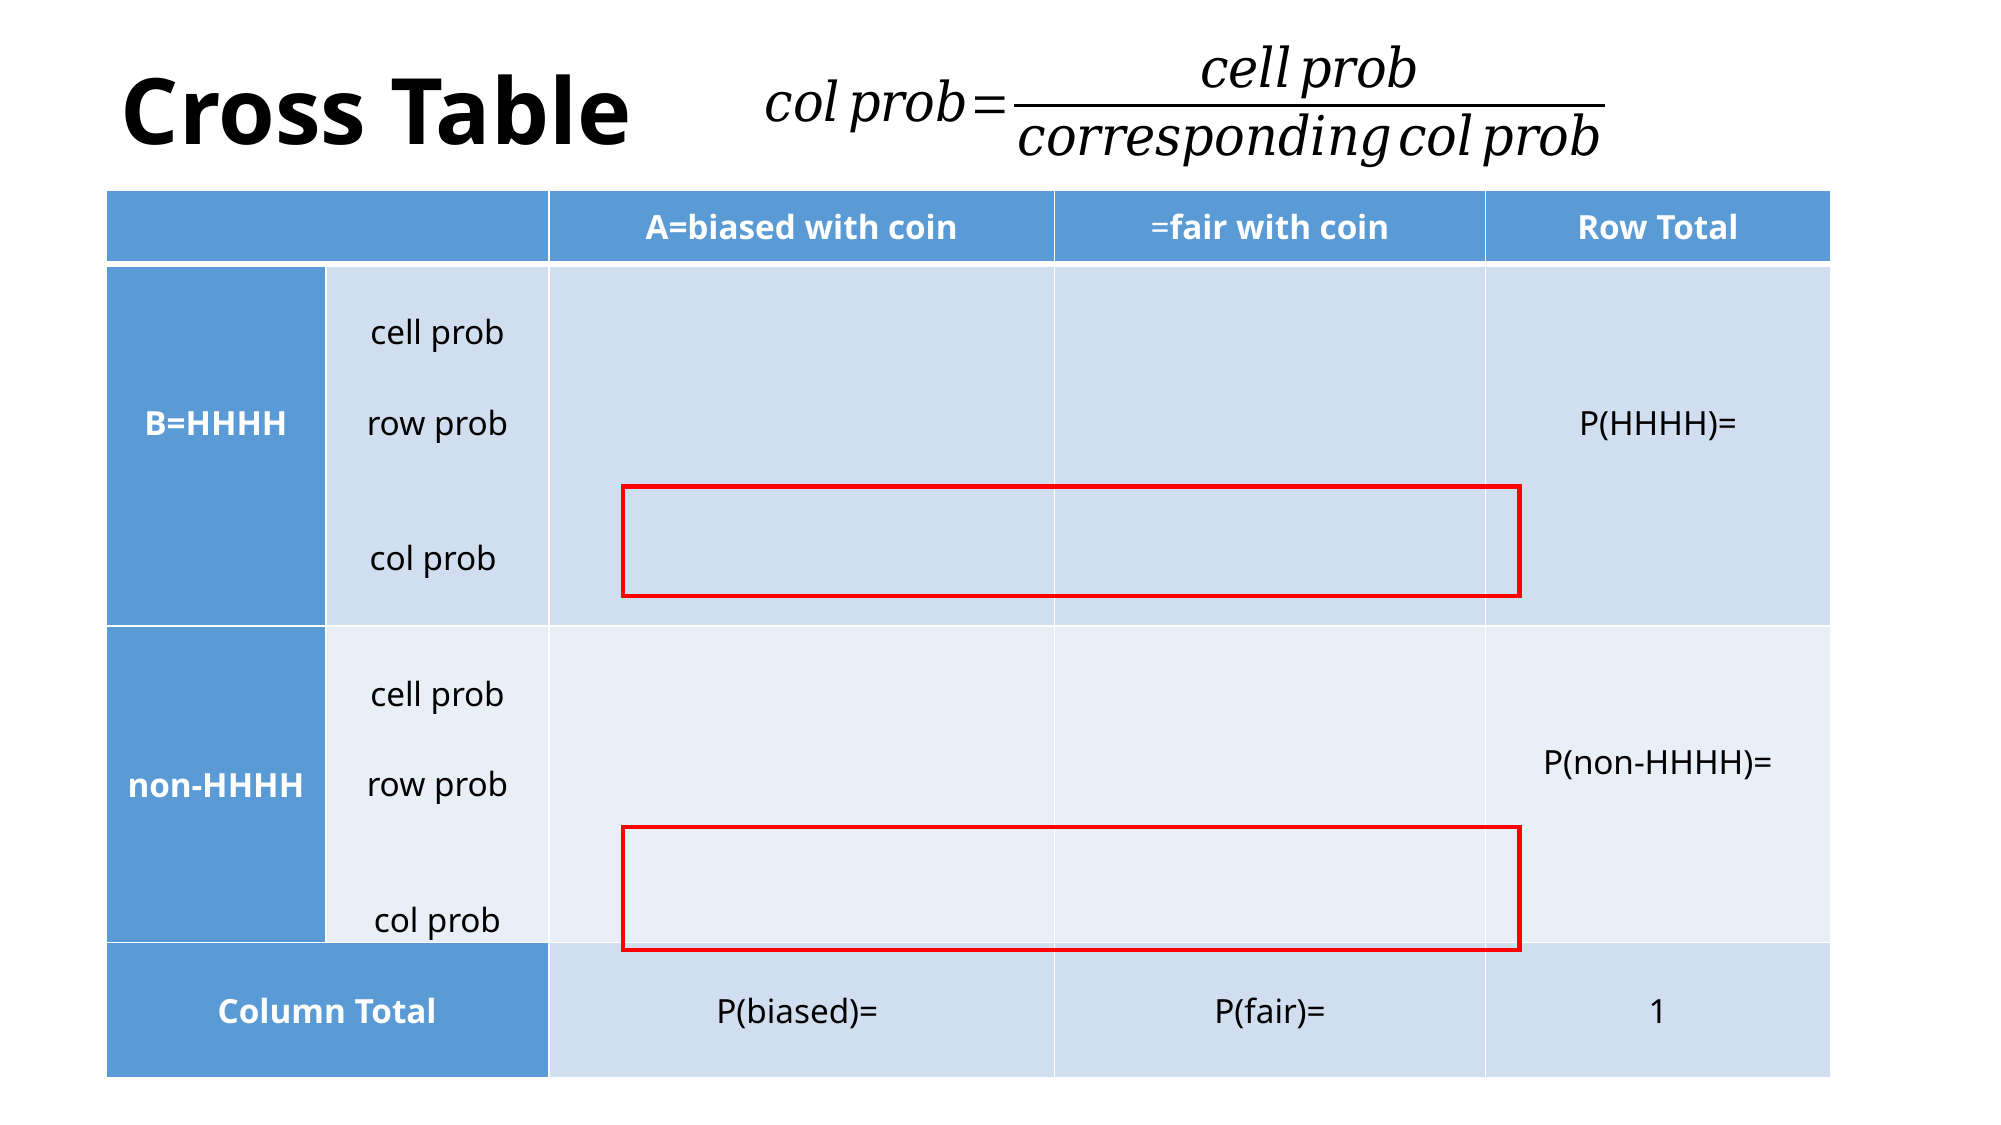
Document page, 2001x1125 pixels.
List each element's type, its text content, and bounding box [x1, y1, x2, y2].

title Cross Table [105, 6, 1831, 189]
text_box [622, 485, 1520, 597]
text_box [622, 826, 1520, 951]
